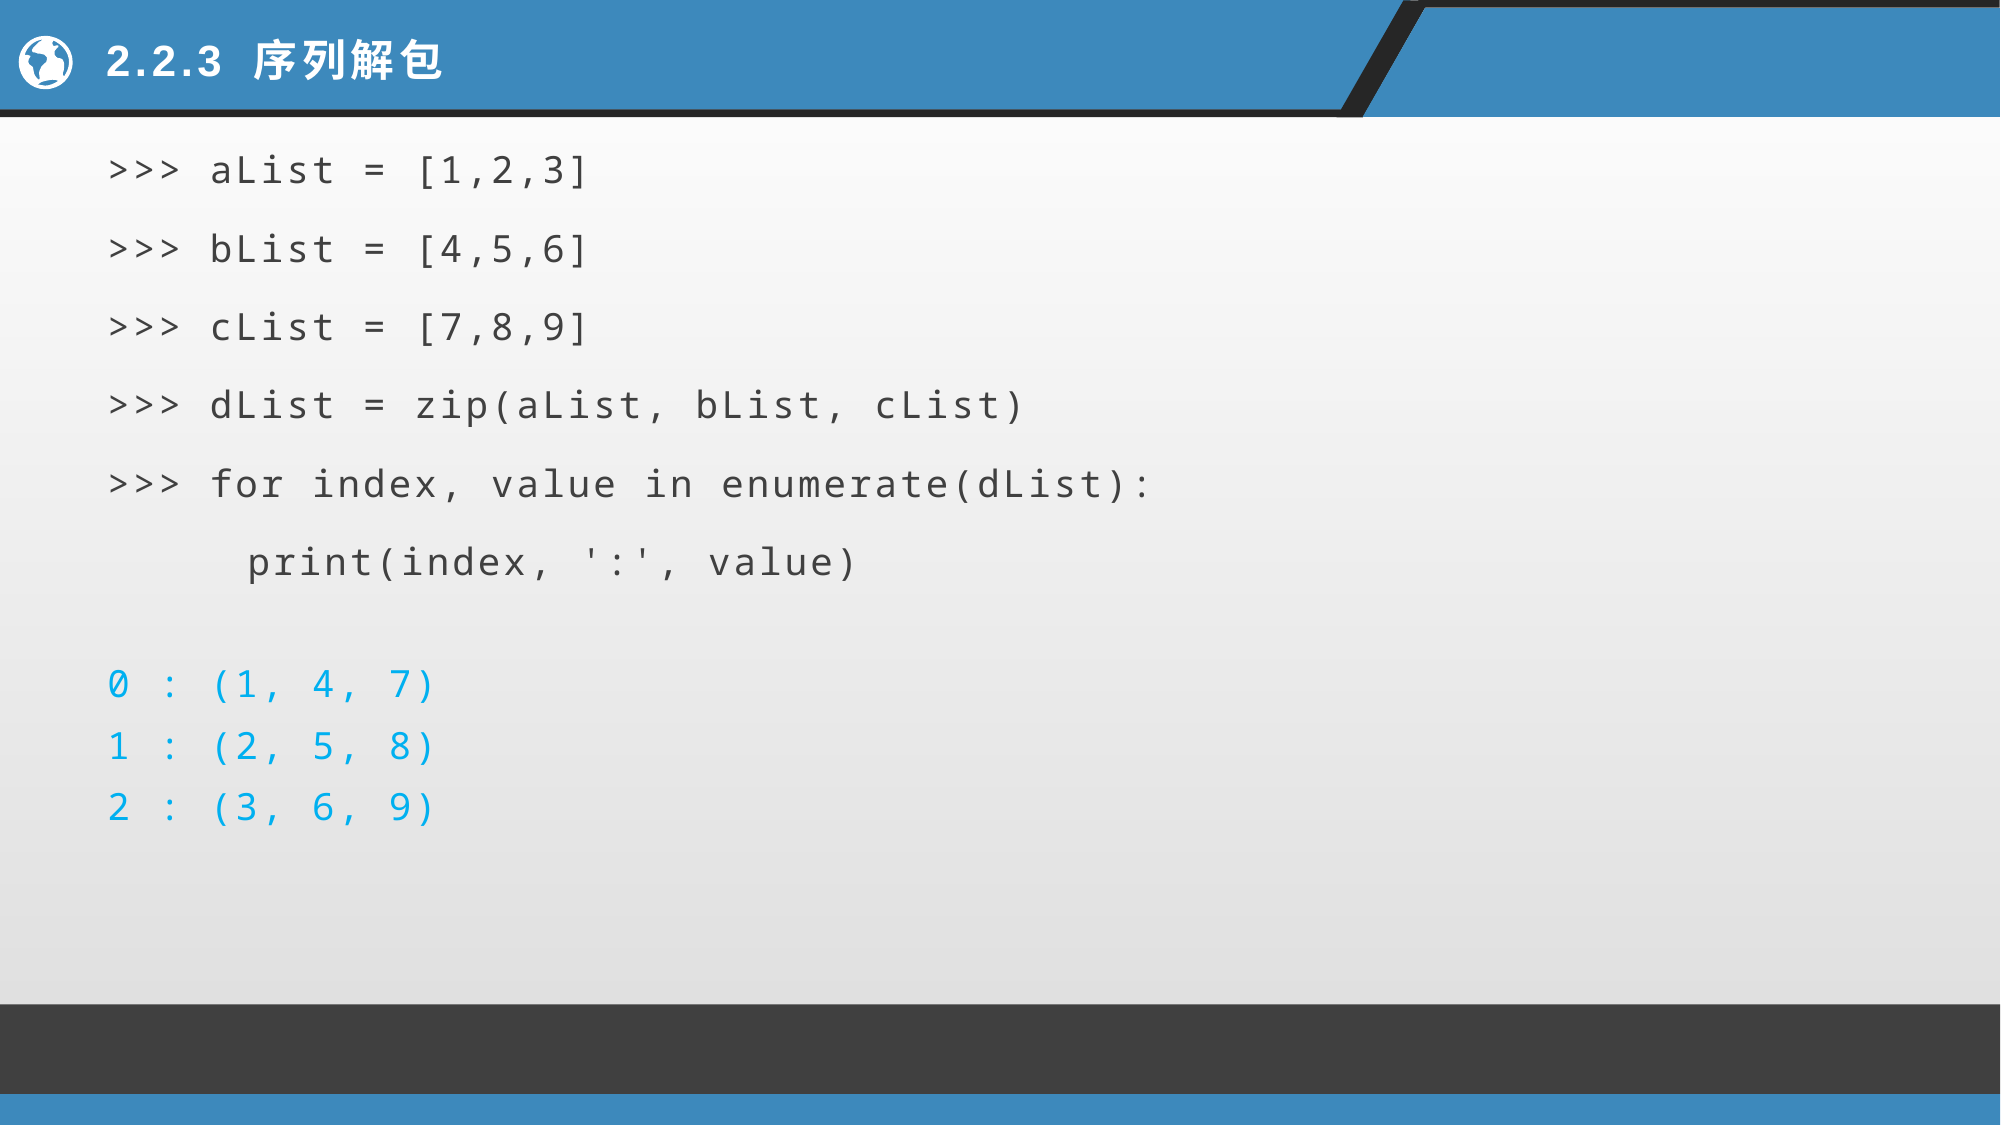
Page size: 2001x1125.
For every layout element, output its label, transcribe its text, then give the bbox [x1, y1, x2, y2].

title 2.2.3 序列解包 [90, 24, 977, 93]
list >>> aList = [1,2,3] >>> bList = [4,5,6] >>> cList = [7,8,9] >>> dList = zip(aList, bList, cList) >>> for index, value in enumerate(dList): print(index, ':', value) 0 : (1, 4, 7) 1 : (2, 5, 8) 2 : (3, 6, 9) [90, 146, 1921, 976]
